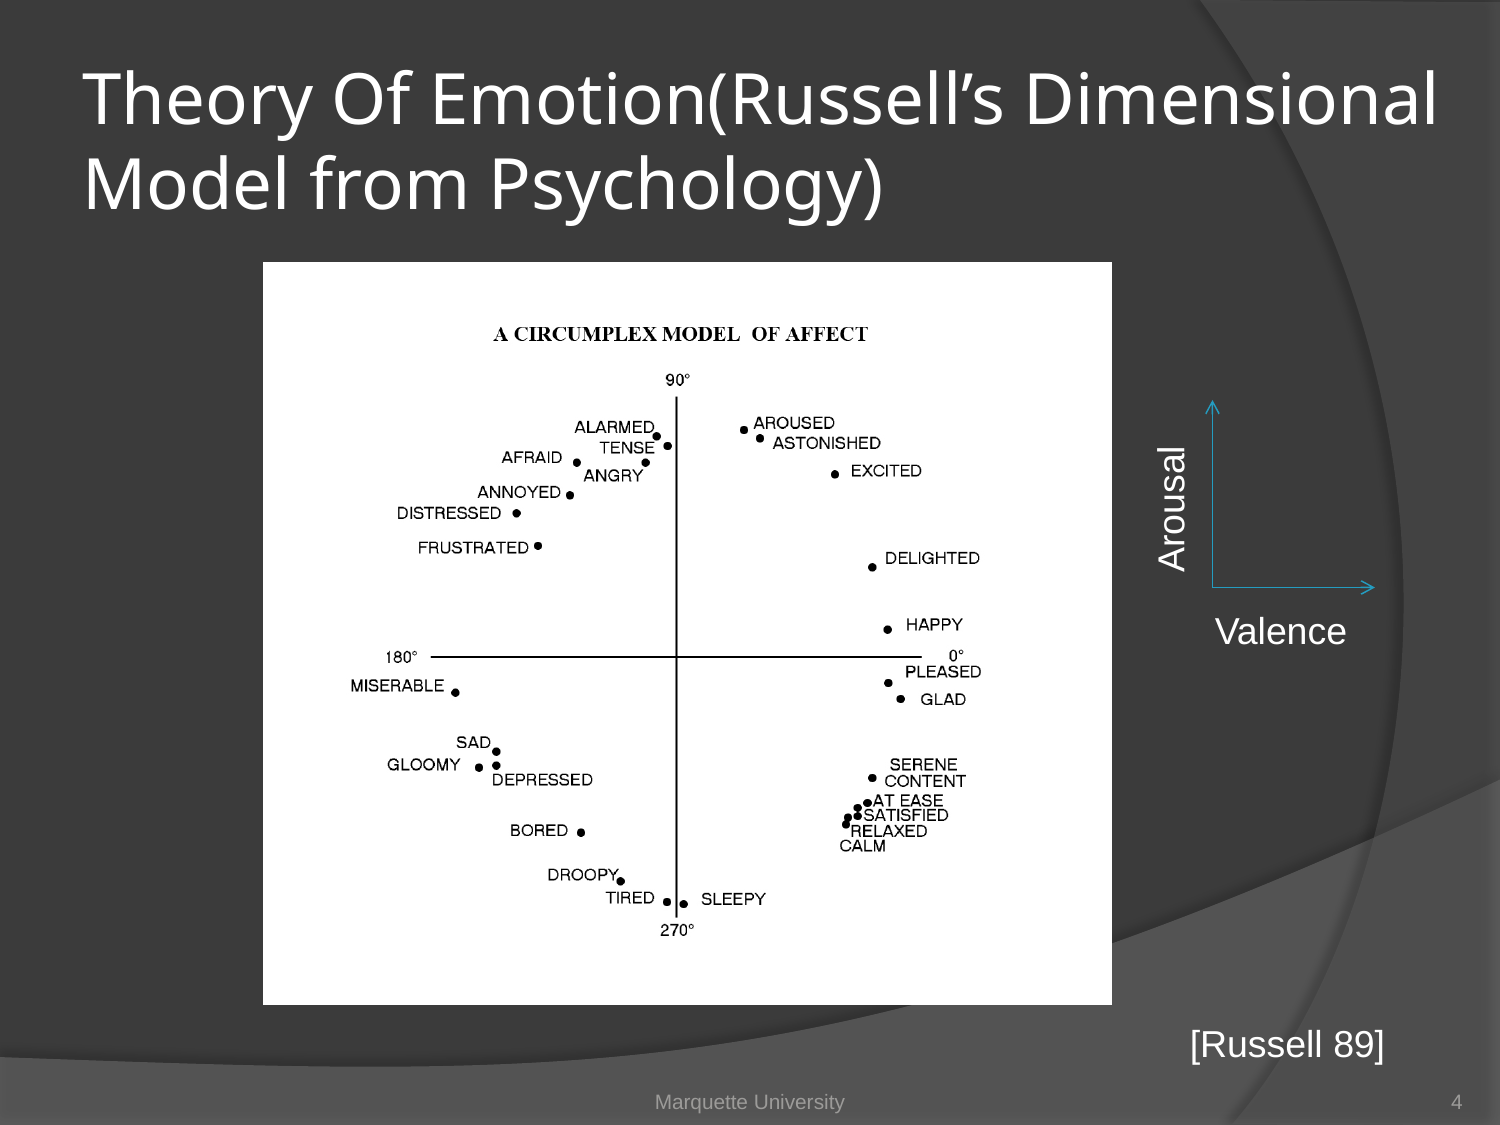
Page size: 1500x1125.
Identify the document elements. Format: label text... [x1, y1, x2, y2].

slide_number 4 [1337, 1053, 1463, 1114]
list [263, 262, 1112, 1006]
title Theory Of Emotion(Russell’s Dimensional Model from Psychology) [75, 45, 1475, 233]
text_box Arousal [1139, 400, 1200, 588]
footer Marquette University [512, 1053, 988, 1114]
text_box [Russell 89] [1175, 1012, 1438, 1073]
text_box Valence [1200, 599, 1388, 660]
